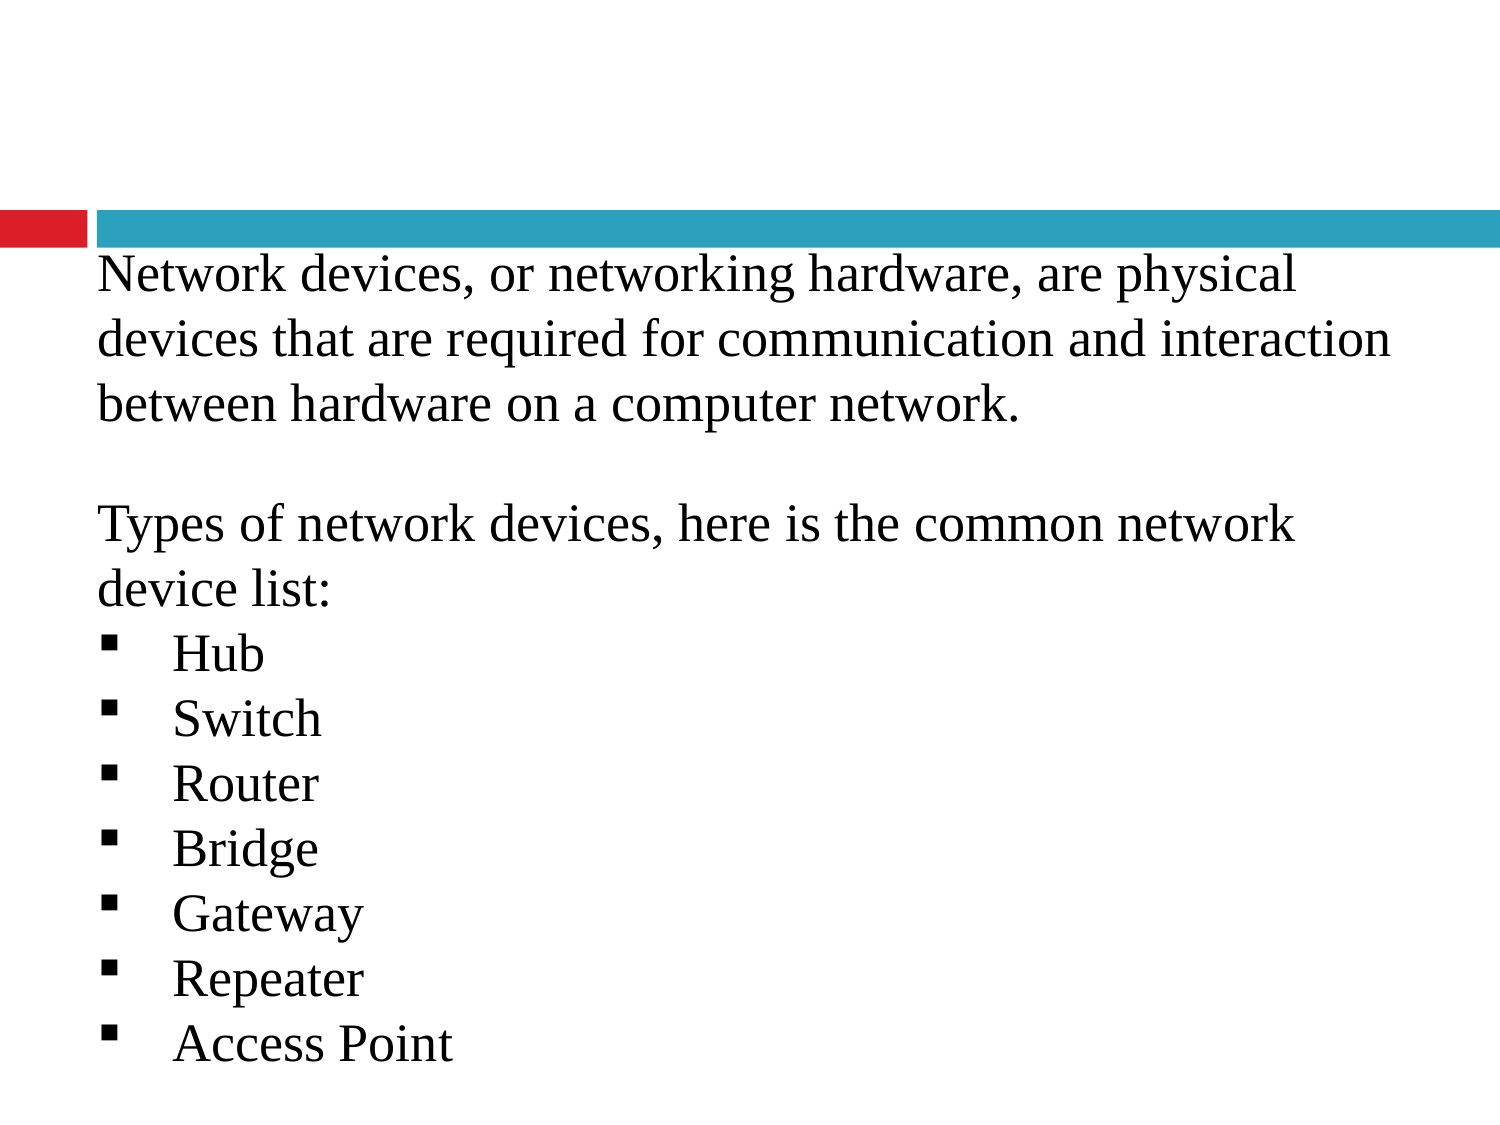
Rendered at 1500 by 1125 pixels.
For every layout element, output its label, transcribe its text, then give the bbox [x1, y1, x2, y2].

list Network devices, or networking hardware, are physical devices that are required for communication and interaction between hardware on a computer network. Types of network devices, here is the common network device list: Hub Switch Router Bridge Gateway Repeater Access Point [97, 237, 1403, 1125]
